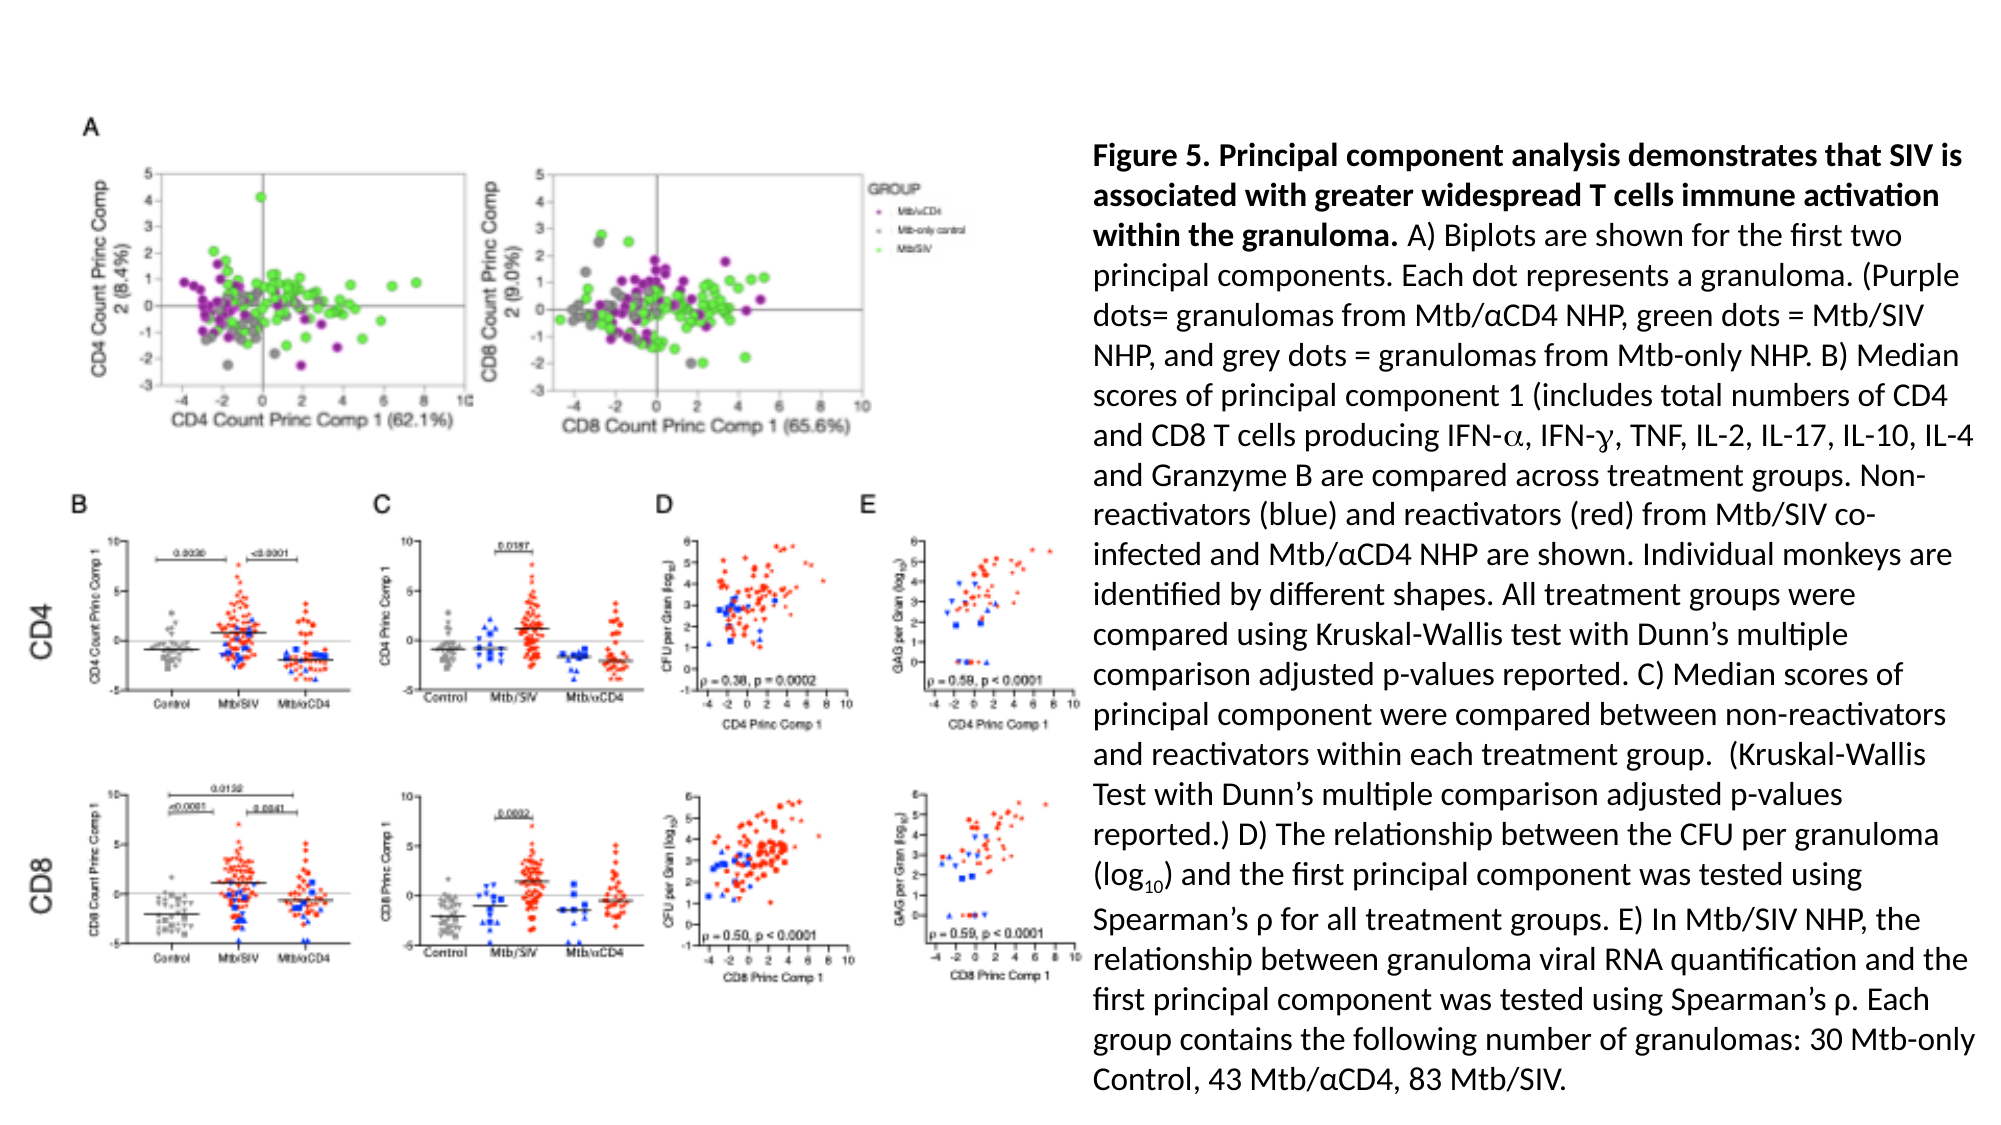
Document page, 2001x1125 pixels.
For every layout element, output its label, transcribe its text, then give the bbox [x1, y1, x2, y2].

text_box Figure 5. Principal component analysis demonstrates that SIV is associated with greater widespread T cells immune activation within the granuloma. A) Biplots are shown for the first two principal components. Each dot represents a granuloma. (Purple dots= granulomas from Mtb/αCD4 NHP, green dots = Mtb/SIV NHP, and grey dots = granulomas from Mtb-only NHP. B) Median scores of principal component 1 (includes total numbers of CD4 and CD8 T cells producing IFN-, IFN-, TNF, IL-2, IL-17, IL-10, IL-4 and Granzyme B are compared across treatment groups. Non-reactivators (blue) and reactivators (red) from Mtb/SIV co-infected and Mtb/αCD4 NHP are shown. Individual monkeys are identified by different shapes. All treatment groups were compared using Kruskal-Wallis test with Dunn’s multiple comparison adjusted p-values reported. C) Median scores of principal component were compared between non-reactivators and reactivators within each treatment group. (Kruskal-Wallis Test with Dunn’s multiple comparison adjusted p-values reported.) D) The relationship between the CFU per granuloma (log10) and the first principal component was tested using Spearman’s ρ for all treatment groups. E) In Mtb/SIV NHP, the relationship between granuloma viral RNA quantification and the first principal component was tested using Spearman’s ρ. Each group contains the following number of granulomas: 30 Mtb-only Control, 43 Mtb/αCD4, 83 Mtb/SIV. [1078, 125, 2000, 1105]
picture [15, 103, 1241, 997]
